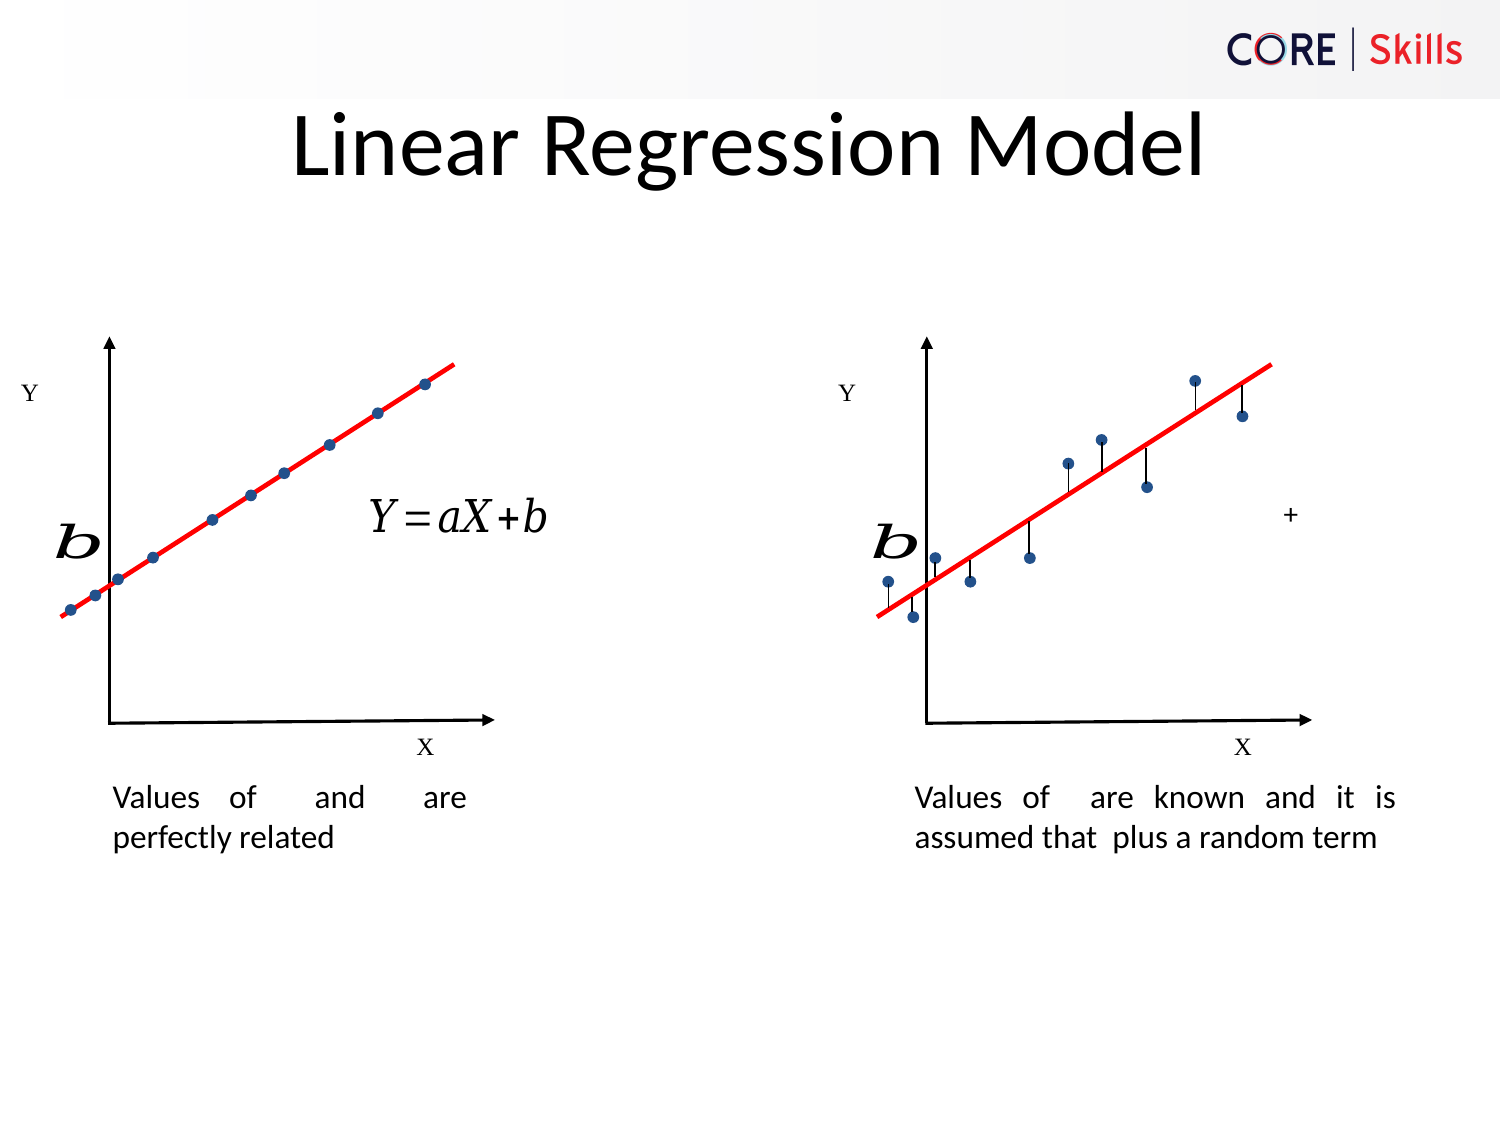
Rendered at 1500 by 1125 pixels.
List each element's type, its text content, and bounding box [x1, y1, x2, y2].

title Linear Regression Model [75, 108, 1425, 233]
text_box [822, 336, 1412, 985]
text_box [5, 336, 550, 864]
picture [2, 0, 1500, 100]
